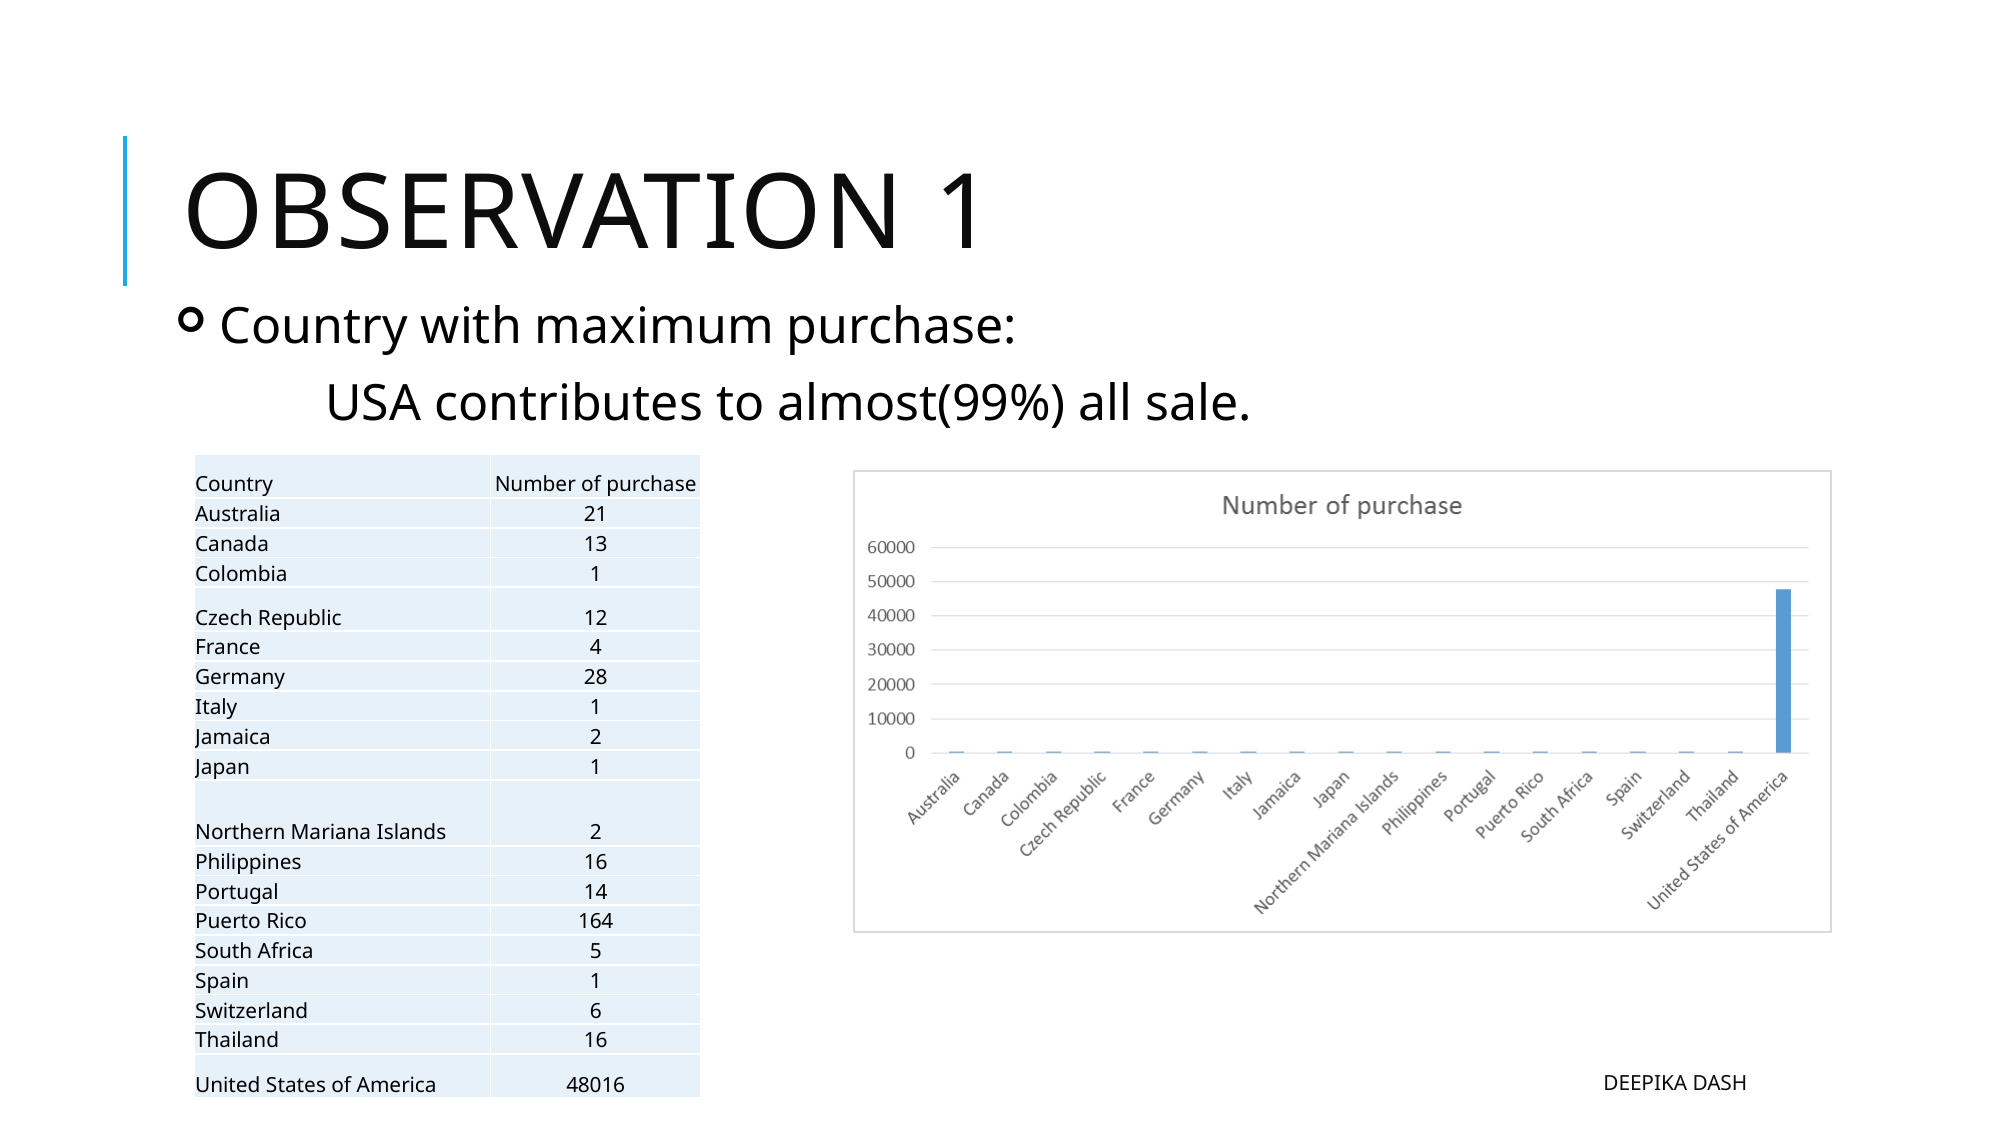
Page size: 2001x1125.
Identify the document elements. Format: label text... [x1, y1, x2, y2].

footer Deepika Dash [794, 1061, 1763, 1107]
table_cell 16 [491, 847, 700, 875]
table_cell 48016 [491, 1055, 700, 1097]
table_header Country [195, 455, 490, 497]
table_cell Switzerland [195, 995, 490, 1023]
table_cell Japan [195, 751, 490, 779]
table_cell South Africa [195, 936, 490, 964]
title Observation 1 [168, 96, 1763, 286]
table_cell Philippines [195, 847, 490, 875]
table_cell 13 [491, 529, 700, 557]
table_cell Australia [195, 499, 490, 527]
picture [852, 470, 1832, 933]
table_cell Jamaica [195, 721, 490, 749]
table_cell Italy [195, 692, 490, 720]
table_cell 164 [491, 906, 700, 934]
table_cell 16 [491, 1025, 700, 1053]
table_cell 2 [491, 781, 700, 845]
table_cell Spain [195, 966, 490, 994]
table_cell Northern Mariana Islands [195, 781, 490, 845]
table_cell Colombia [195, 558, 490, 586]
table_cell 1 [491, 966, 700, 994]
table_cell 6 [491, 995, 700, 1023]
table_cell Thailand [195, 1025, 490, 1053]
table_cell Canada [195, 529, 490, 557]
table_cell 4 [491, 632, 700, 660]
table_cell 5 [491, 936, 700, 964]
table_cell Puerto Rico [195, 906, 490, 934]
table_cell 21 [491, 499, 700, 527]
table_cell 1 [491, 692, 700, 720]
table_cell Portugal [195, 876, 490, 904]
table_cell Germany [195, 662, 490, 690]
table_header Number of purchase [491, 455, 700, 497]
table_cell United States of America [195, 1055, 490, 1097]
table_cell 14 [491, 876, 700, 904]
table_cell 2 [491, 721, 700, 749]
table_cell 1 [491, 751, 700, 779]
table_cell 1 [491, 558, 700, 586]
table_cell 28 [491, 662, 700, 690]
table_cell 12 [491, 588, 700, 630]
list Country with maximum purchase: USA contributes to almost(99%) all sale. [168, 286, 1858, 1035]
table_cell France [195, 632, 490, 660]
table_cell Czech Republic [195, 588, 490, 630]
